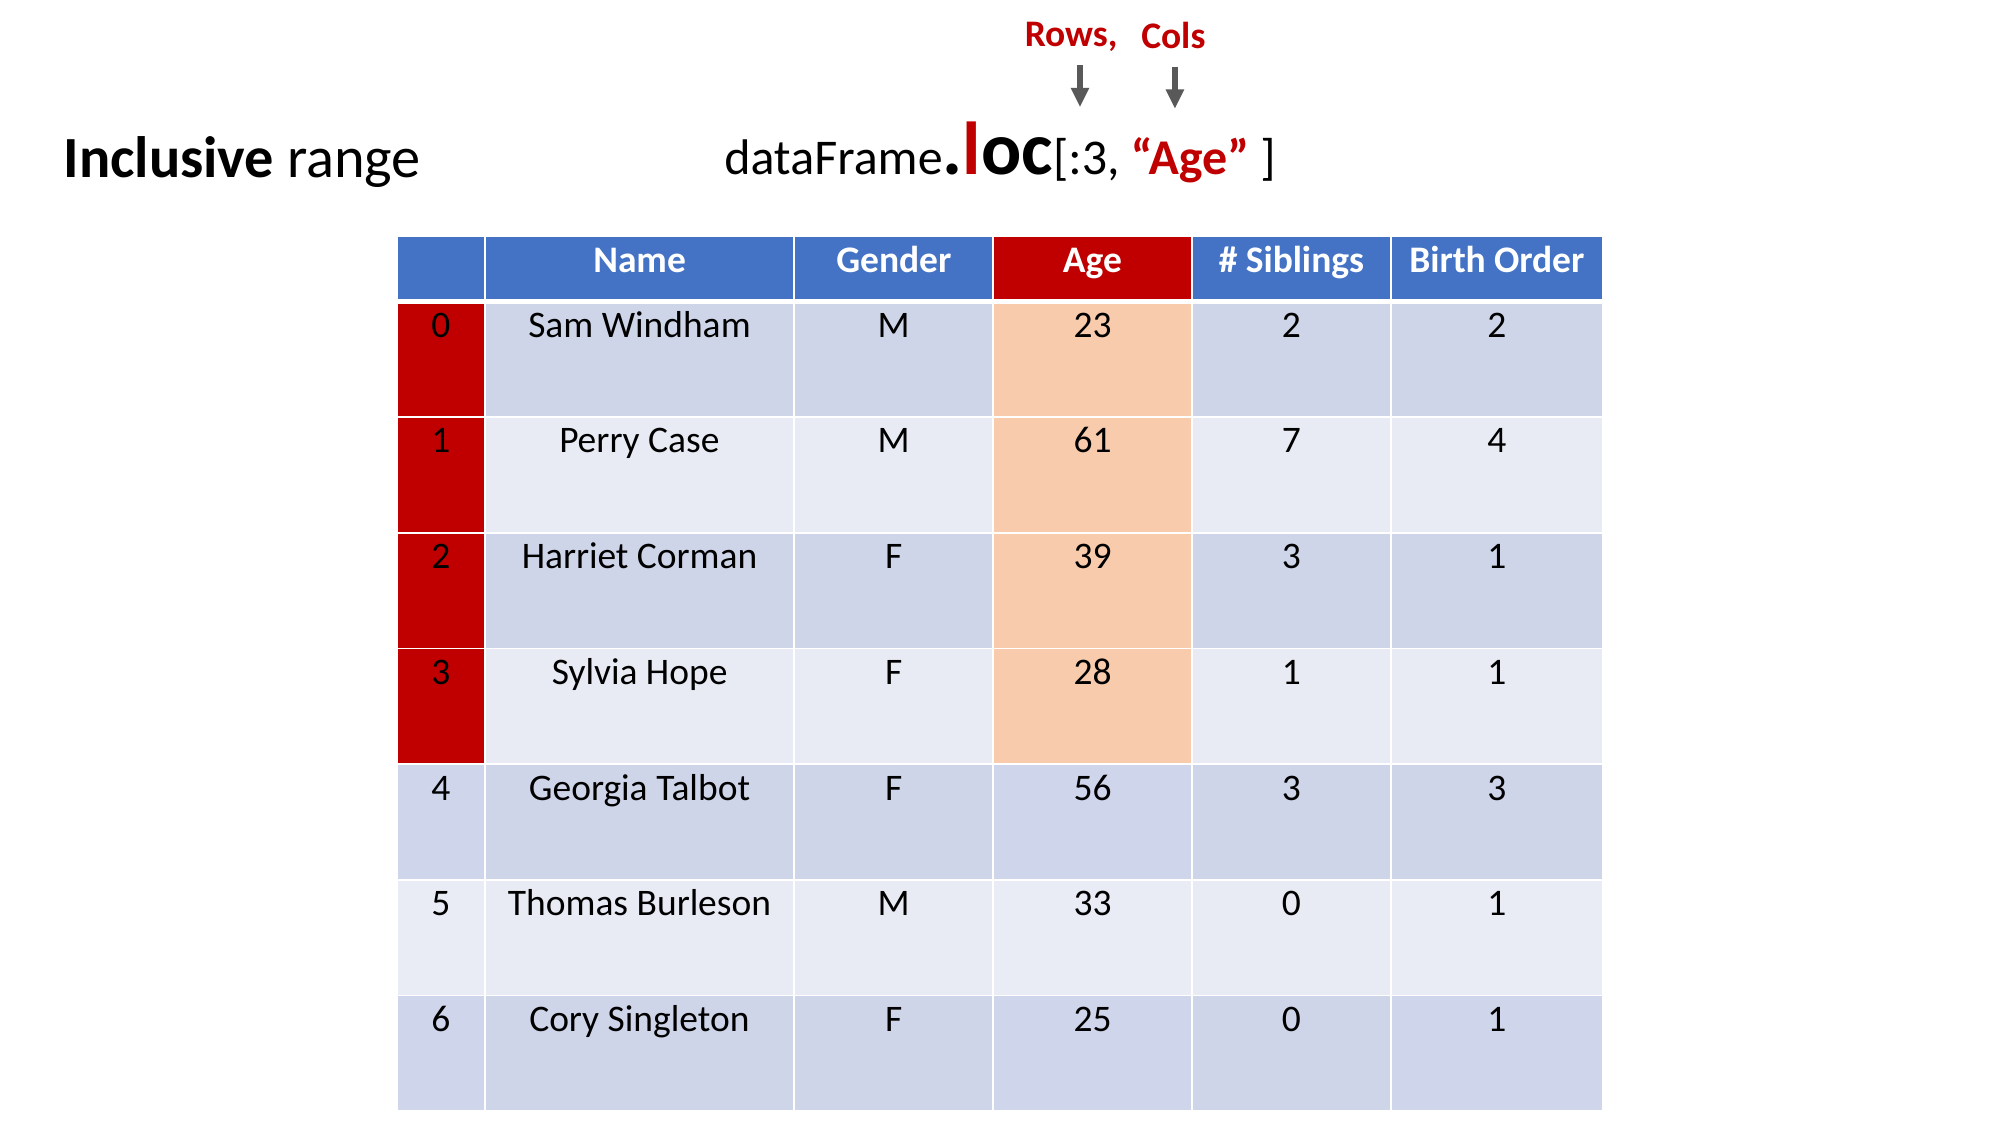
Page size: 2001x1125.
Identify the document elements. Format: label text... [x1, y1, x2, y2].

table_cell 1 [1392, 881, 1602, 995]
table_cell 0 [1193, 881, 1390, 995]
table_cell 0 [1193, 996, 1390, 1110]
table_cell Georgia Talbot [486, 765, 793, 879]
table_cell 28 [994, 649, 1191, 763]
table_cell 2 [1193, 304, 1390, 416]
table_cell Perry Case [486, 418, 793, 532]
table_cell 39 [994, 534, 1191, 648]
table_cell 1 [1392, 534, 1602, 648]
table_cell 5 [398, 881, 484, 995]
table_header Age [994, 237, 1191, 299]
table_cell Cory Singleton [486, 996, 793, 1110]
table_cell Sam Windham [486, 304, 793, 416]
table_cell 3 [1193, 765, 1390, 879]
table_cell 6 [398, 996, 484, 1110]
table_cell 1 [1193, 649, 1390, 763]
table_cell 7 [1193, 418, 1390, 532]
text_box Cols [1126, 3, 1240, 64]
table_header [398, 237, 484, 299]
table_cell 2 [398, 534, 484, 648]
table_cell 0 [398, 304, 484, 416]
table_cell 61 [994, 418, 1191, 532]
table_cell F [795, 649, 992, 763]
table_header Gender [795, 237, 992, 299]
table_cell 3 [1193, 534, 1390, 648]
table_cell F [795, 534, 992, 648]
table_cell M [795, 304, 992, 416]
table_cell 23 [994, 304, 1191, 416]
table_header Name [486, 237, 793, 299]
table_cell Thomas Burleson [486, 881, 793, 995]
table_header Birth Order [1392, 237, 1602, 299]
table_cell 2 [1392, 304, 1602, 416]
table_cell 1 [1392, 649, 1602, 763]
table_cell Sylvia Hope [486, 649, 793, 763]
text_box Rows, [1010, 2, 1135, 62]
table_cell 56 [994, 765, 1191, 879]
table_cell M [795, 418, 992, 532]
table_cell 25 [994, 996, 1191, 1110]
table_cell 3 [1392, 765, 1602, 879]
text_box Inclusive range [49, 111, 440, 197]
table_cell M [795, 881, 992, 995]
text_box dataFrame.loc[:3, “Age” ] [670, 92, 1330, 197]
table_cell Harriet Corman [486, 534, 793, 648]
table_cell F [795, 996, 992, 1110]
table_cell 3 [398, 649, 484, 763]
table_cell 4 [398, 765, 484, 879]
table_cell 33 [994, 881, 1191, 995]
table_cell 1 [1392, 996, 1602, 1110]
table_cell 1 [398, 418, 484, 532]
table_header # Siblings [1193, 237, 1390, 299]
table_cell F [795, 765, 992, 879]
table_cell 4 [1392, 418, 1602, 532]
